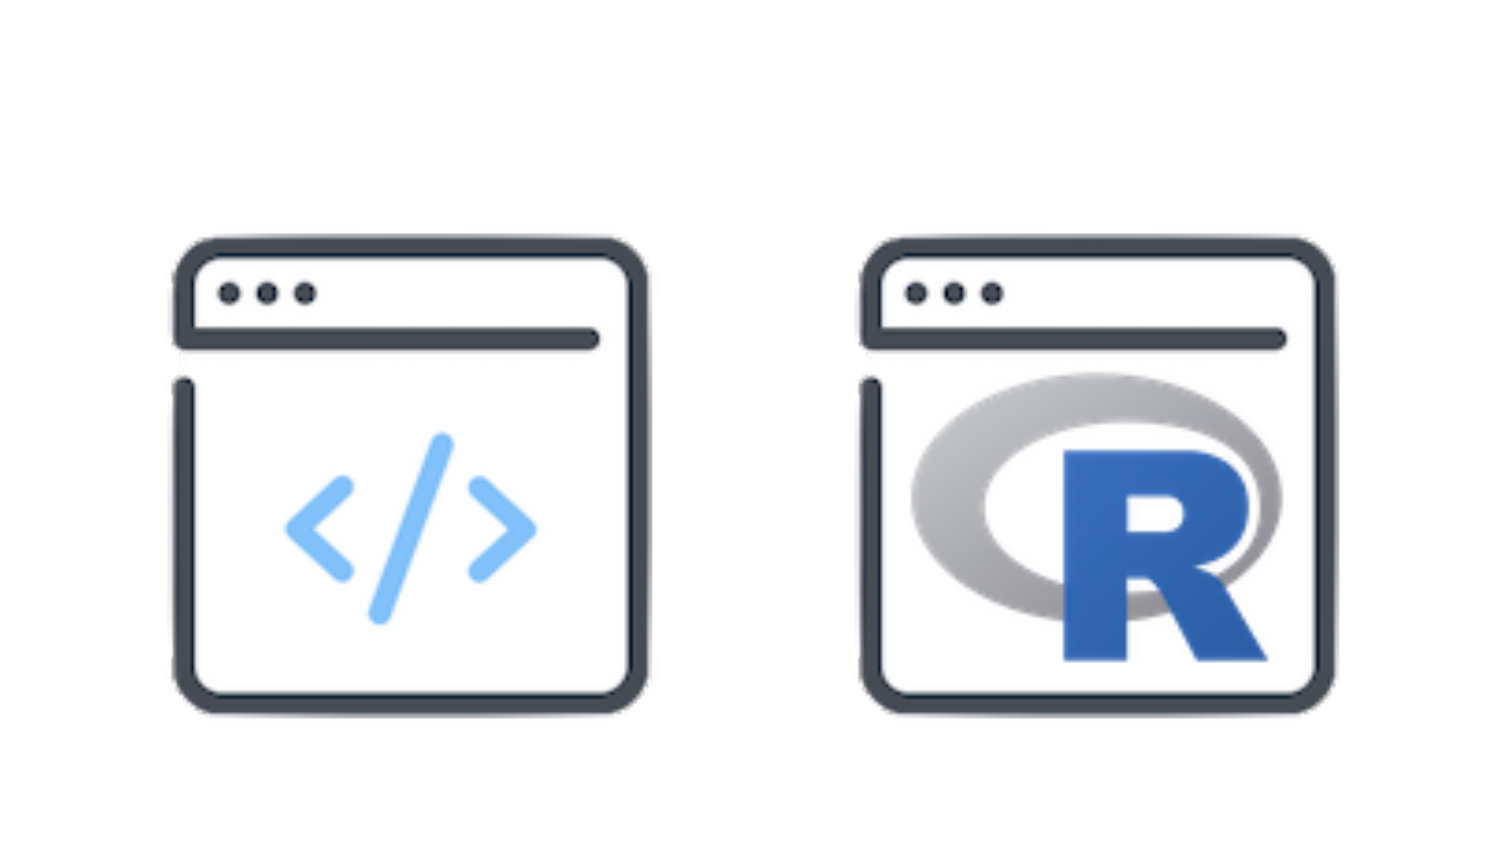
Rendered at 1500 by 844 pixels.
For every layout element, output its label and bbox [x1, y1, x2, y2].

picture [128, 195, 686, 753]
picture [816, 195, 1374, 753]
